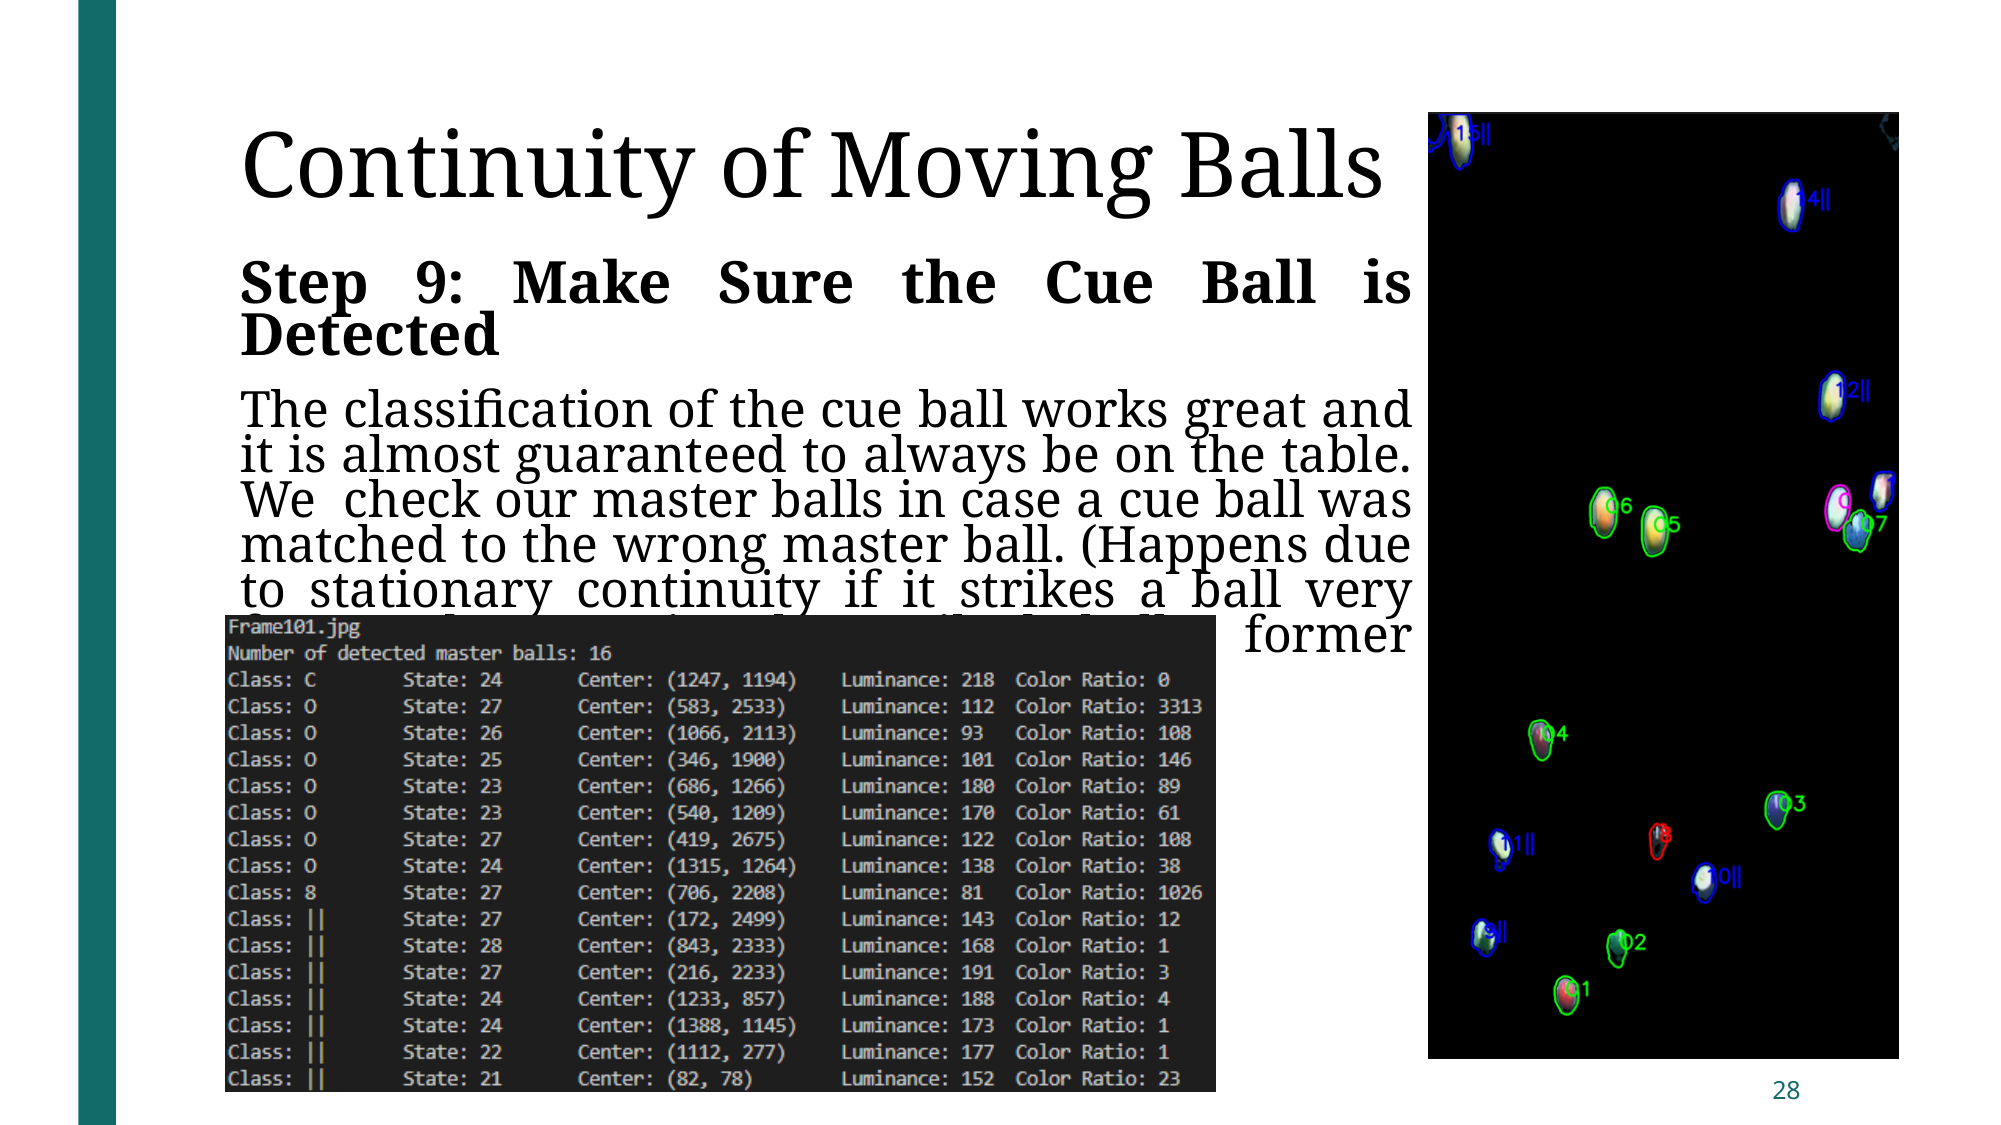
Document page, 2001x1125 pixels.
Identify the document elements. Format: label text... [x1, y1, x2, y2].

text_box Step 9: Make Sure the Cue Ball is Detected The classification of the cue ball works great and it is almost guaranteed to always be on the table. We check our master balls in case a cue ball was matched to the wrong master ball. (Happens due to stationary continuity if it strikes a ball very fast and stops in the striked ball’s former position) [224, 253, 1429, 1125]
picture [224, 615, 1216, 1092]
text_box Continuity of Moving Balls [224, 112, 1428, 225]
picture [1428, 112, 1900, 1059]
slide_number 28 [1553, 1059, 1816, 1125]
